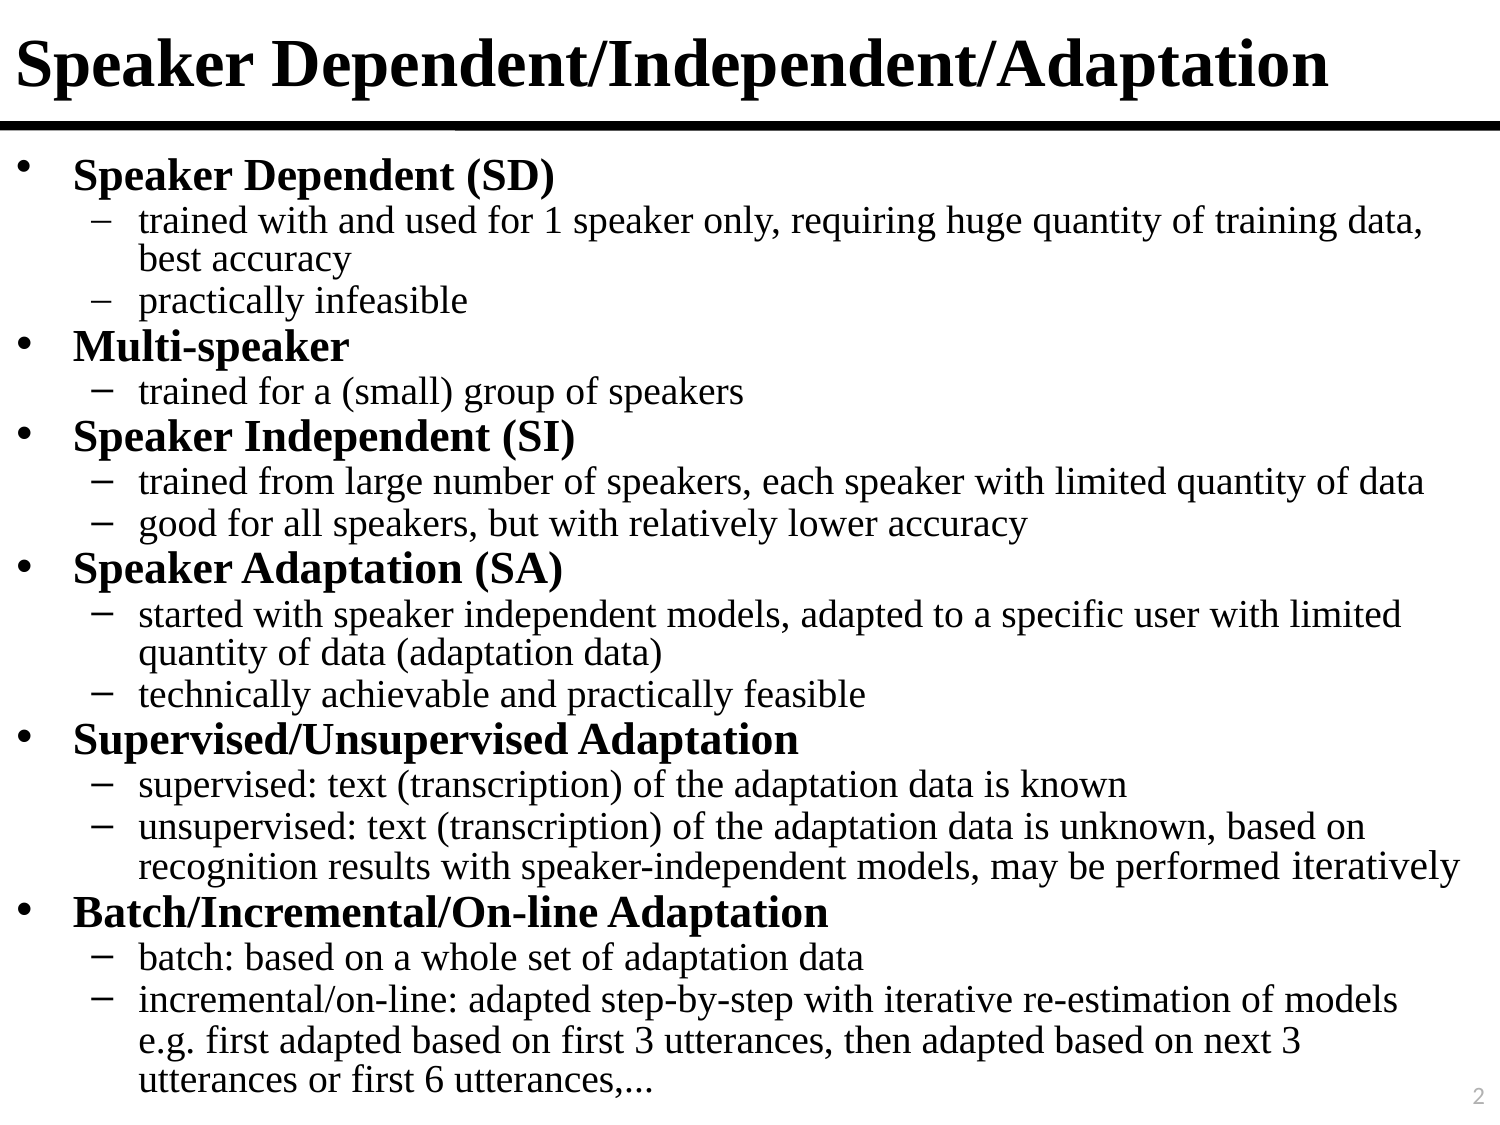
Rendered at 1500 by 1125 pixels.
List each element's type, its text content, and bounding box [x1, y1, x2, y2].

list Speaker Dependent (SD) trained with and used for 1 speaker only, requiring huge quantity of training data, best accuracy practically infeasible Multi-speaker trained for a (small) group of speakers Speaker Independent (SI) trained from large number of speakers, each speaker with limited quantity of data good for all speakers, but with relatively lower accuracy Speaker Adaptation (SA) started with speaker independent models, adapted to a specific user with limited quantity of data (adaptation data) technically achievable and practically feasible Supervised/Unsupervised Adaptation supervised: text (transcription) of the adaptation data is known unsupervised: text (transcription) of the adaptation data is unknown, based on recognition results with speaker-independent models, may be performed iteratively Batch/Incremental/On-line Adaptation batch: based on a whole set of adaptation data incremental/on-line: adapted step-by-step with iterative re-estimation of models e.g. first adapted based on first 3 utterances, then adapted based on next 3 utterances or first 6 utterances,... [1, 148, 1483, 1125]
slide_number 2 [1162, 1065, 1500, 1125]
title Speaker Dependent/Independent/Adaptation [0, 0, 1500, 119]
